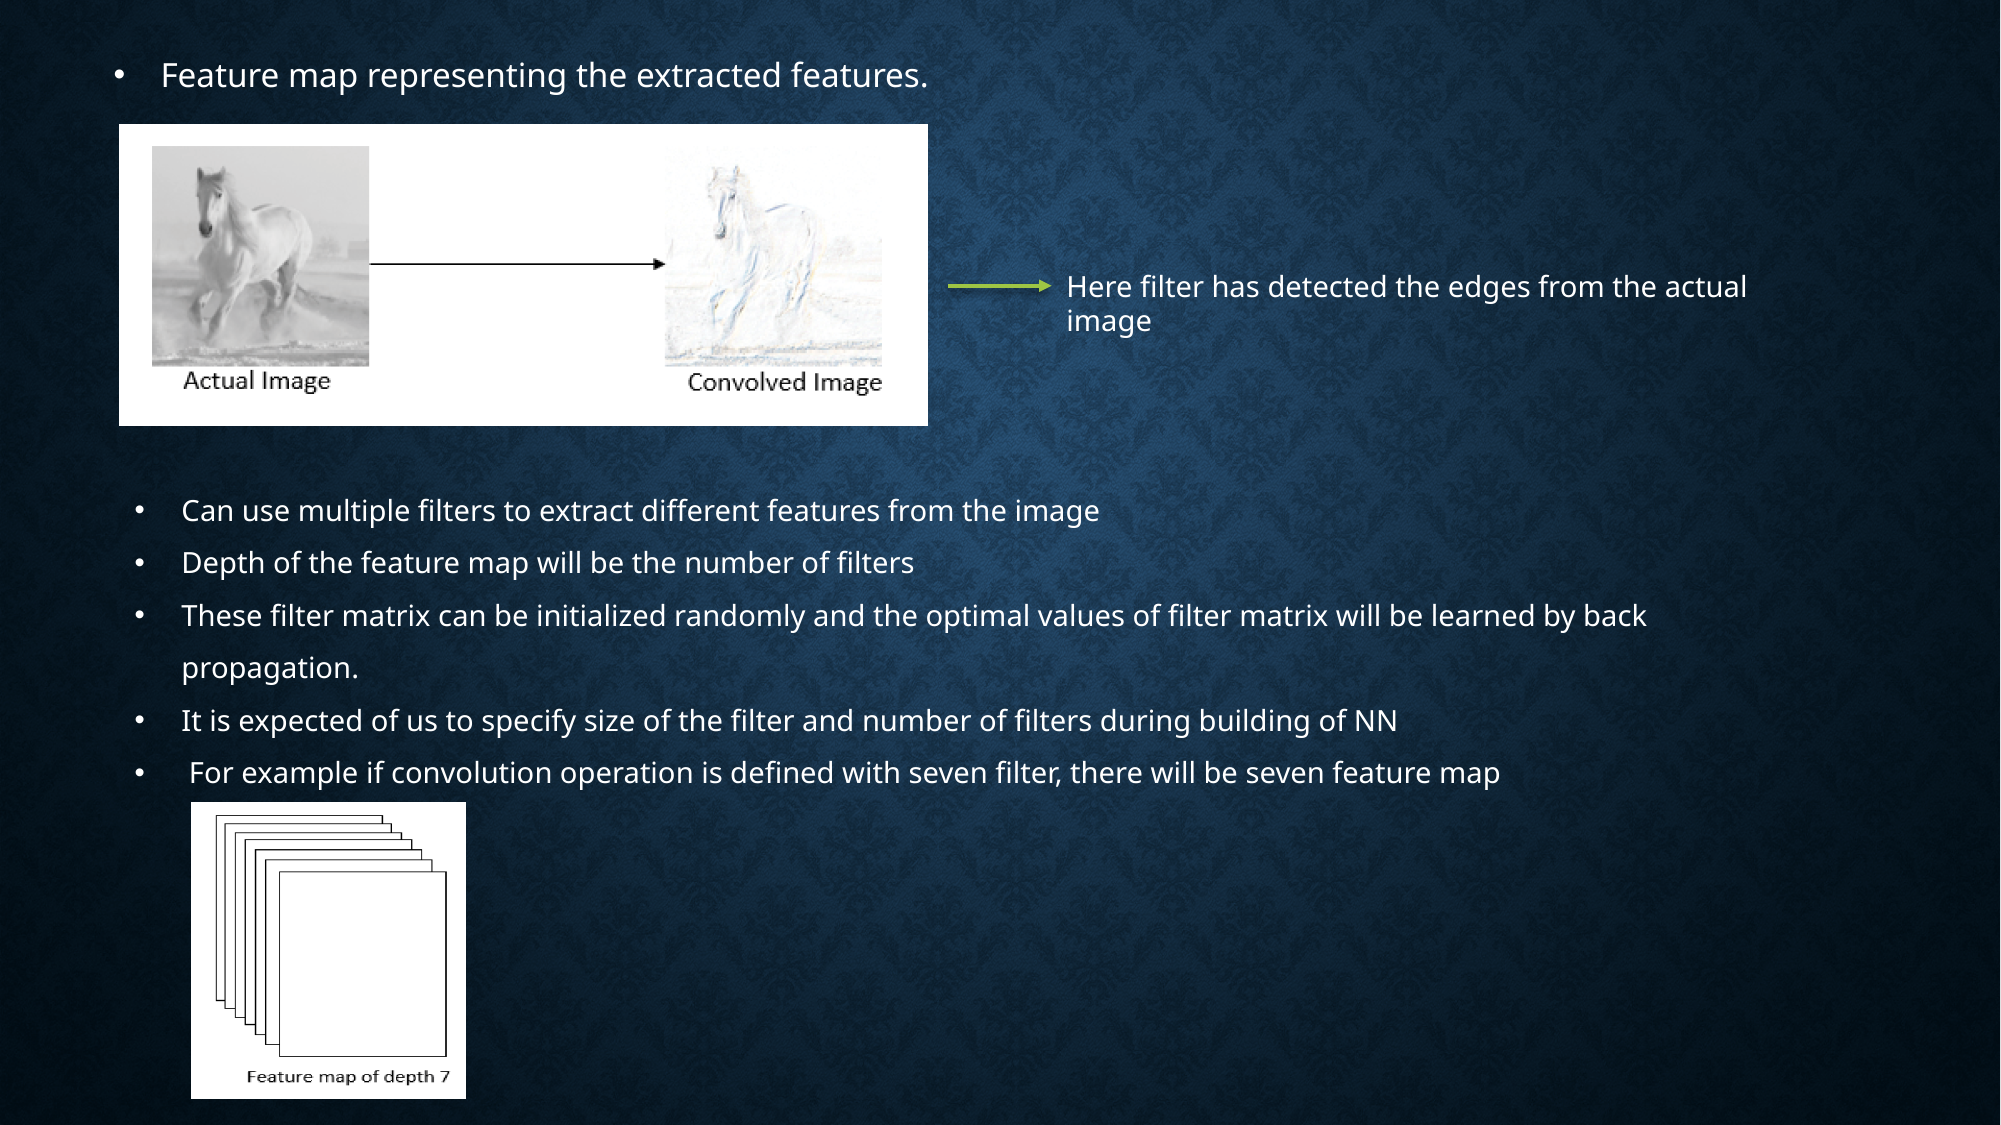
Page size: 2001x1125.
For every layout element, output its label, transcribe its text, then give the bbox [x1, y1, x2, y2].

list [119, 123, 929, 426]
text_box Feature map representing the extracted features. [99, 46, 1474, 102]
text_box Here filter has detected the edges from the actual image [1051, 260, 1841, 346]
text_box Can use multiple filters to extract different features from the image Depth of the feature map will be the number of filters These filter matrix can be initialized randomly and the optimal values of filter matrix will be learned by back propagation. It is expected of us to specify size of the filter and number of filters during building of NN For example if convolution operation is defined with seven filter, there will be seven feature map [119, 467, 1793, 797]
picture [191, 801, 467, 1100]
